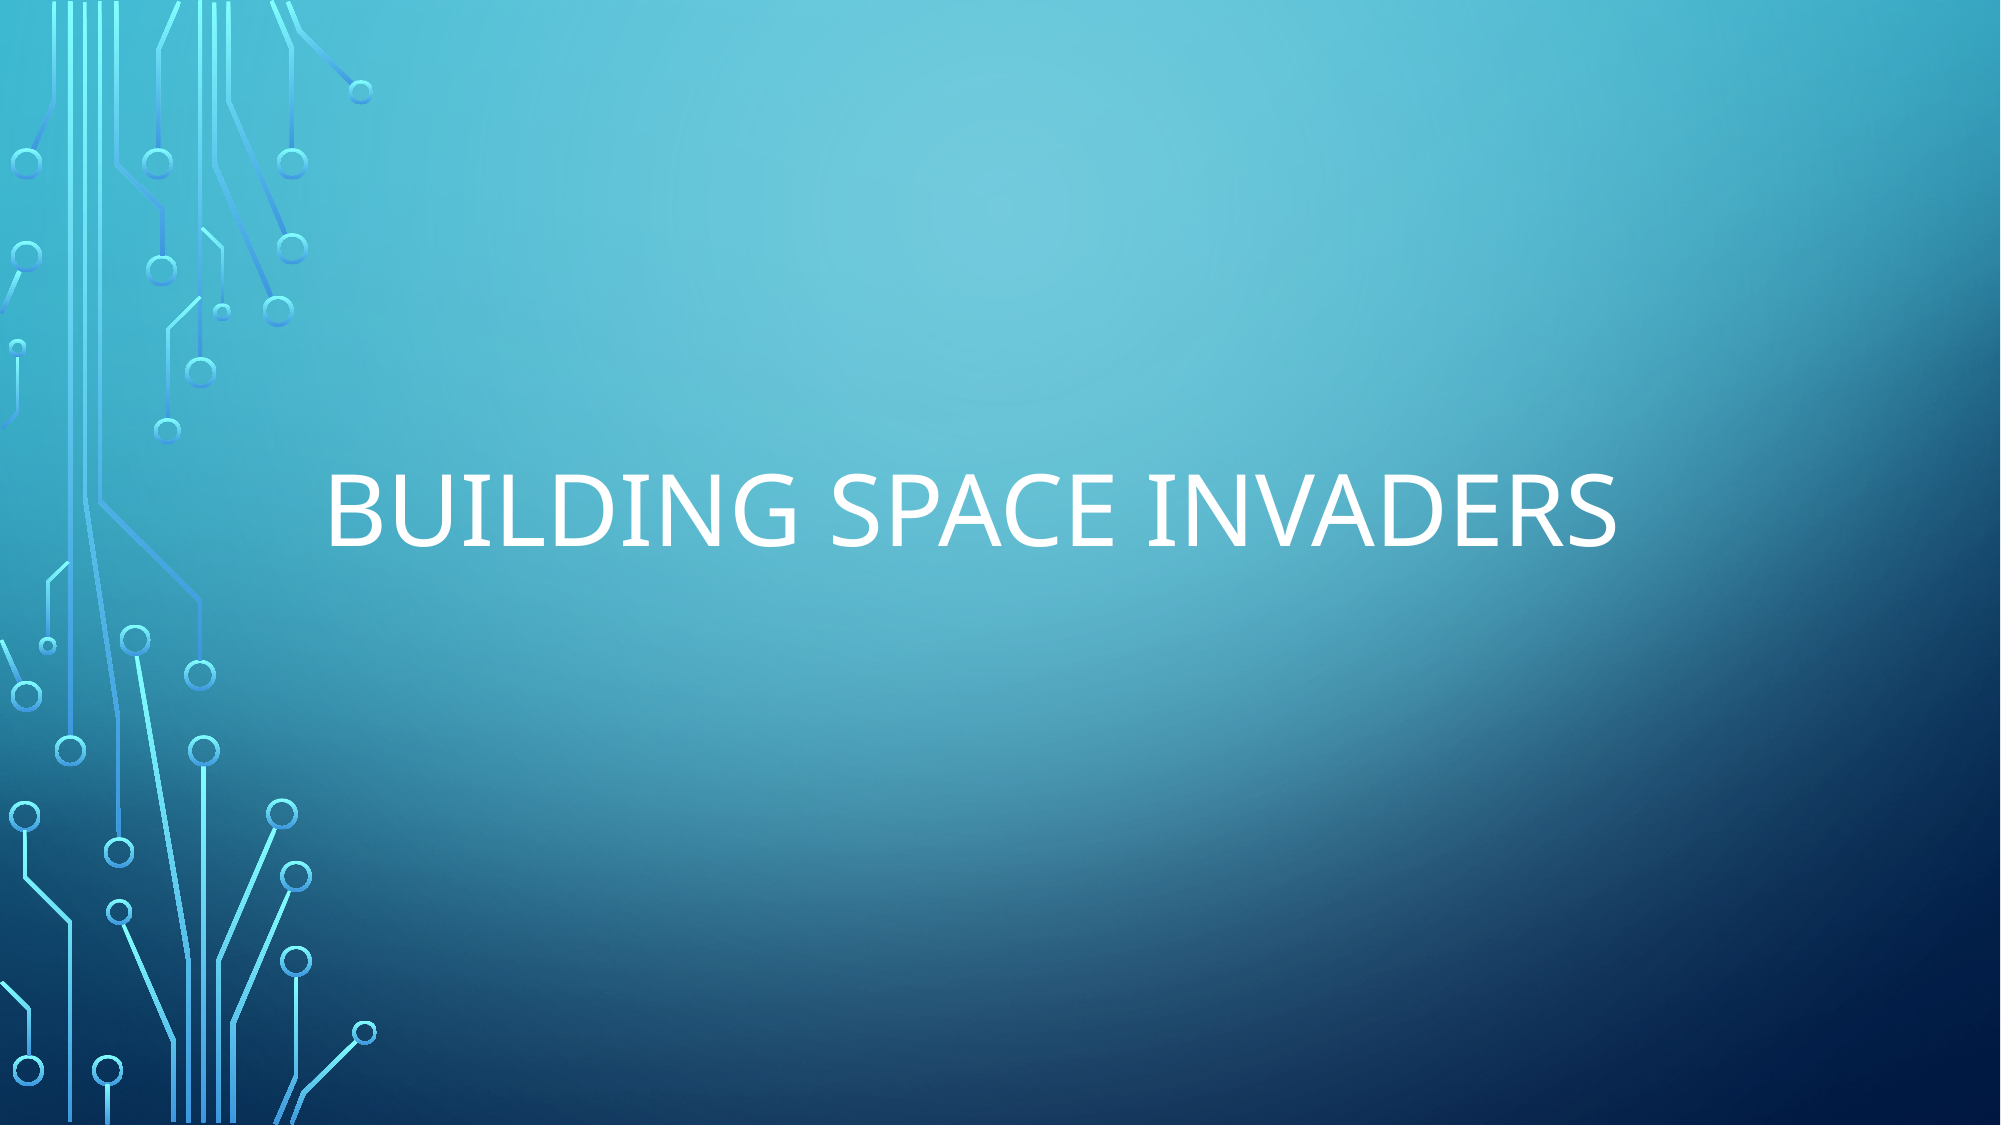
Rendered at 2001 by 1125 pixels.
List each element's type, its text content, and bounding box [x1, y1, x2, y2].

title Building Space Invaders [307, 184, 1750, 576]
